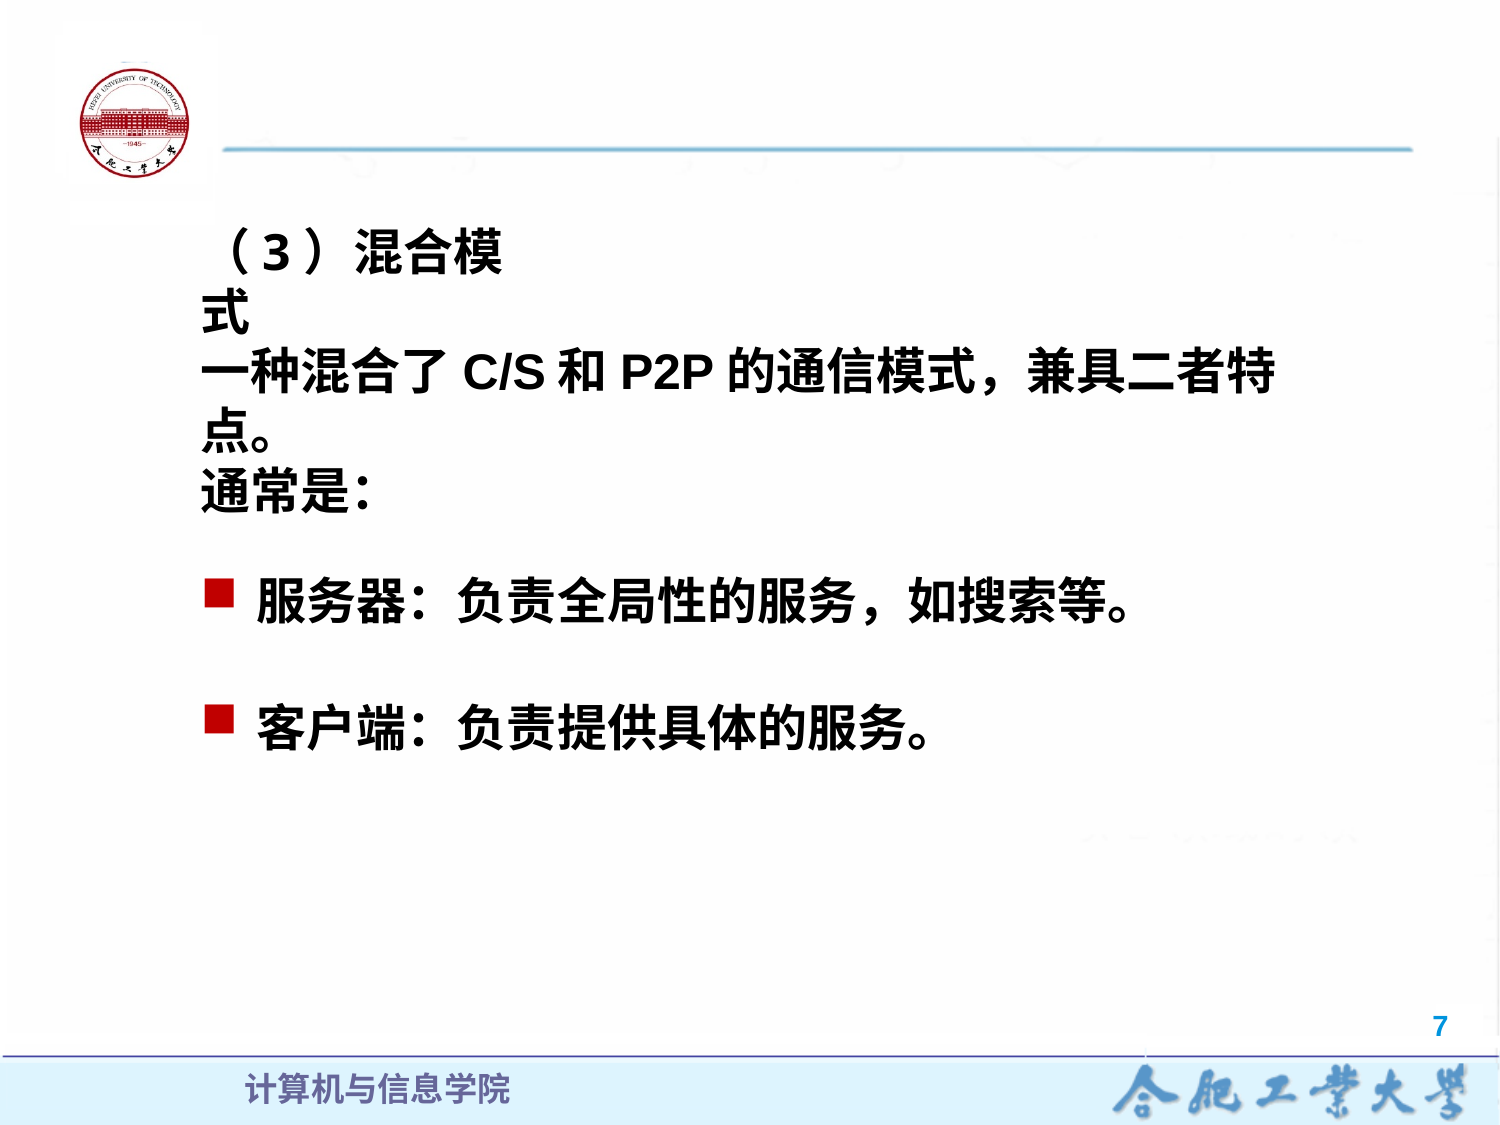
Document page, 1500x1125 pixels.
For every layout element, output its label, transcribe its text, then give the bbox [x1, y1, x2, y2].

text_box 一种混合了C/S和P2P的通信模式，兼具二者特点。 [185, 332, 1363, 468]
text_box 客户端：负责提供具体的服务。 [185, 688, 1086, 764]
text_box 通常是： [185, 452, 553, 528]
picture [0, 0, 1500, 1125]
text_box 服务器：负责全局性的服务，如搜索等。 [185, 562, 1230, 638]
text_box （3）混合模式 [185, 212, 549, 332]
